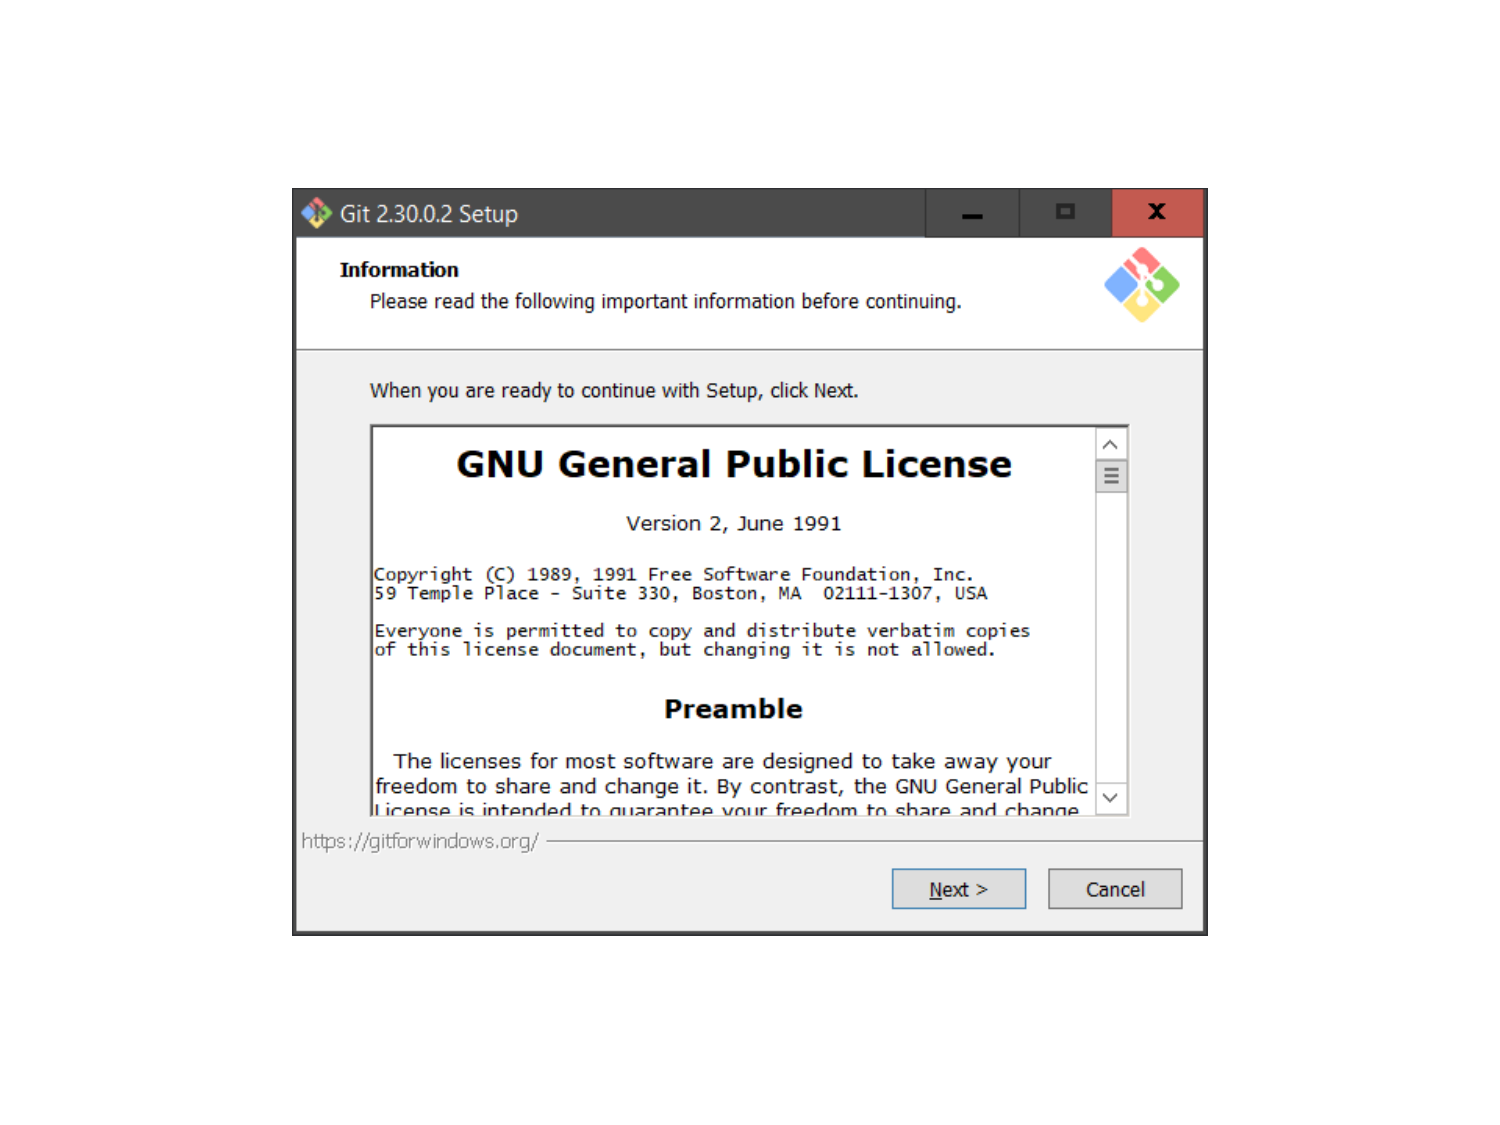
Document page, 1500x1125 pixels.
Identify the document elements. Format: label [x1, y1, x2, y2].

picture [291, 188, 1209, 937]
